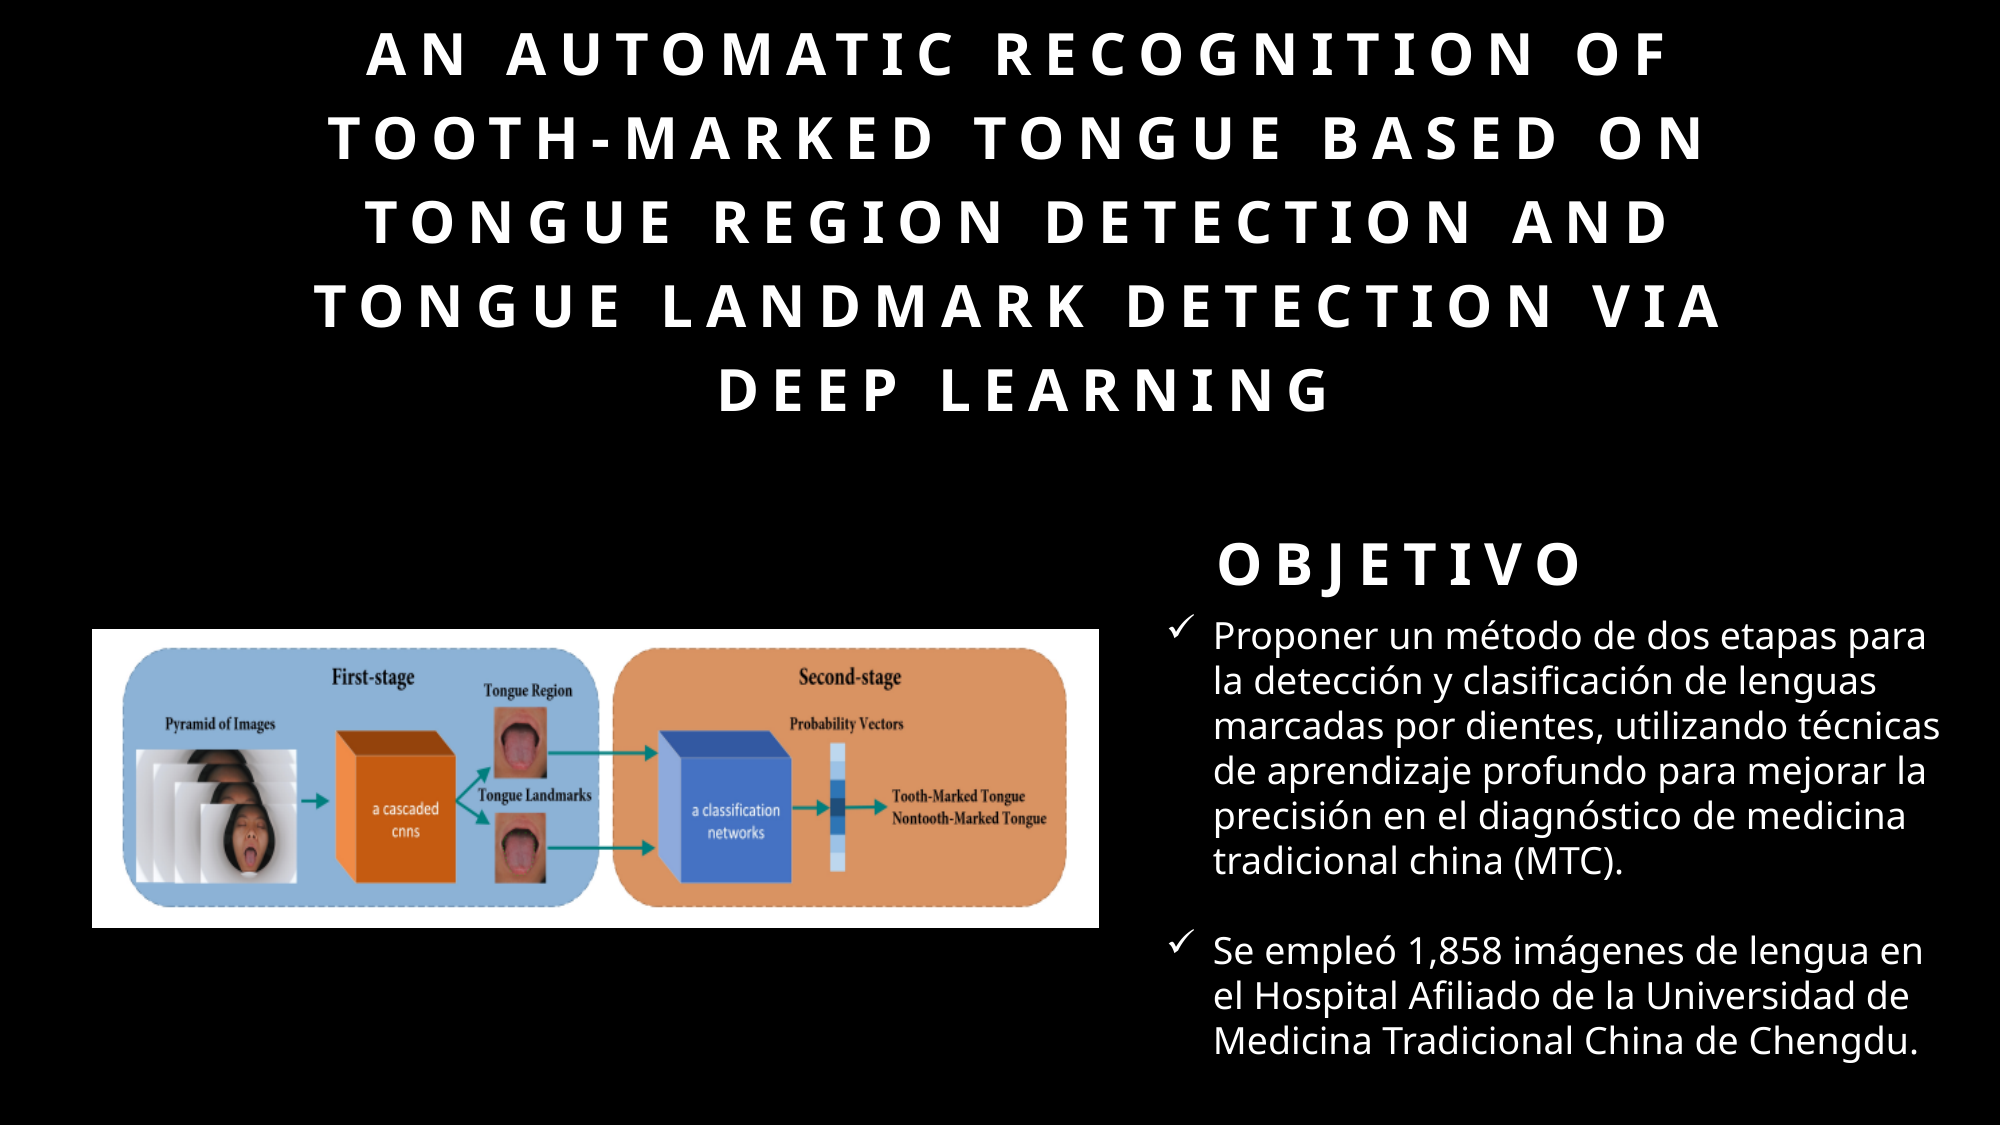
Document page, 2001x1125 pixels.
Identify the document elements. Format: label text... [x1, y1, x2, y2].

text_box OBJETIVO [1201, 464, 2000, 605]
picture [92, 629, 1099, 928]
title An Automatic Recognition of Tooth-Marked Tongue Based on Tongue Region Detection and Tongue Landmark Detection via Deep Learning [197, 290, 1848, 431]
text_box Proponer un método de dos etapas para la detección y clasificación de lenguas marcadas por dientes, utilizando técnicas de aprendizaje profundo para mejorar la precisión en el diagnóstico de medicina tradicional china (MTC). Se empleó 1,858 imágenes de lengua en el Hospital Afiliado de la Universidad de Medicina Tradicional China de Chengdu. [1151, 604, 1980, 1070]
